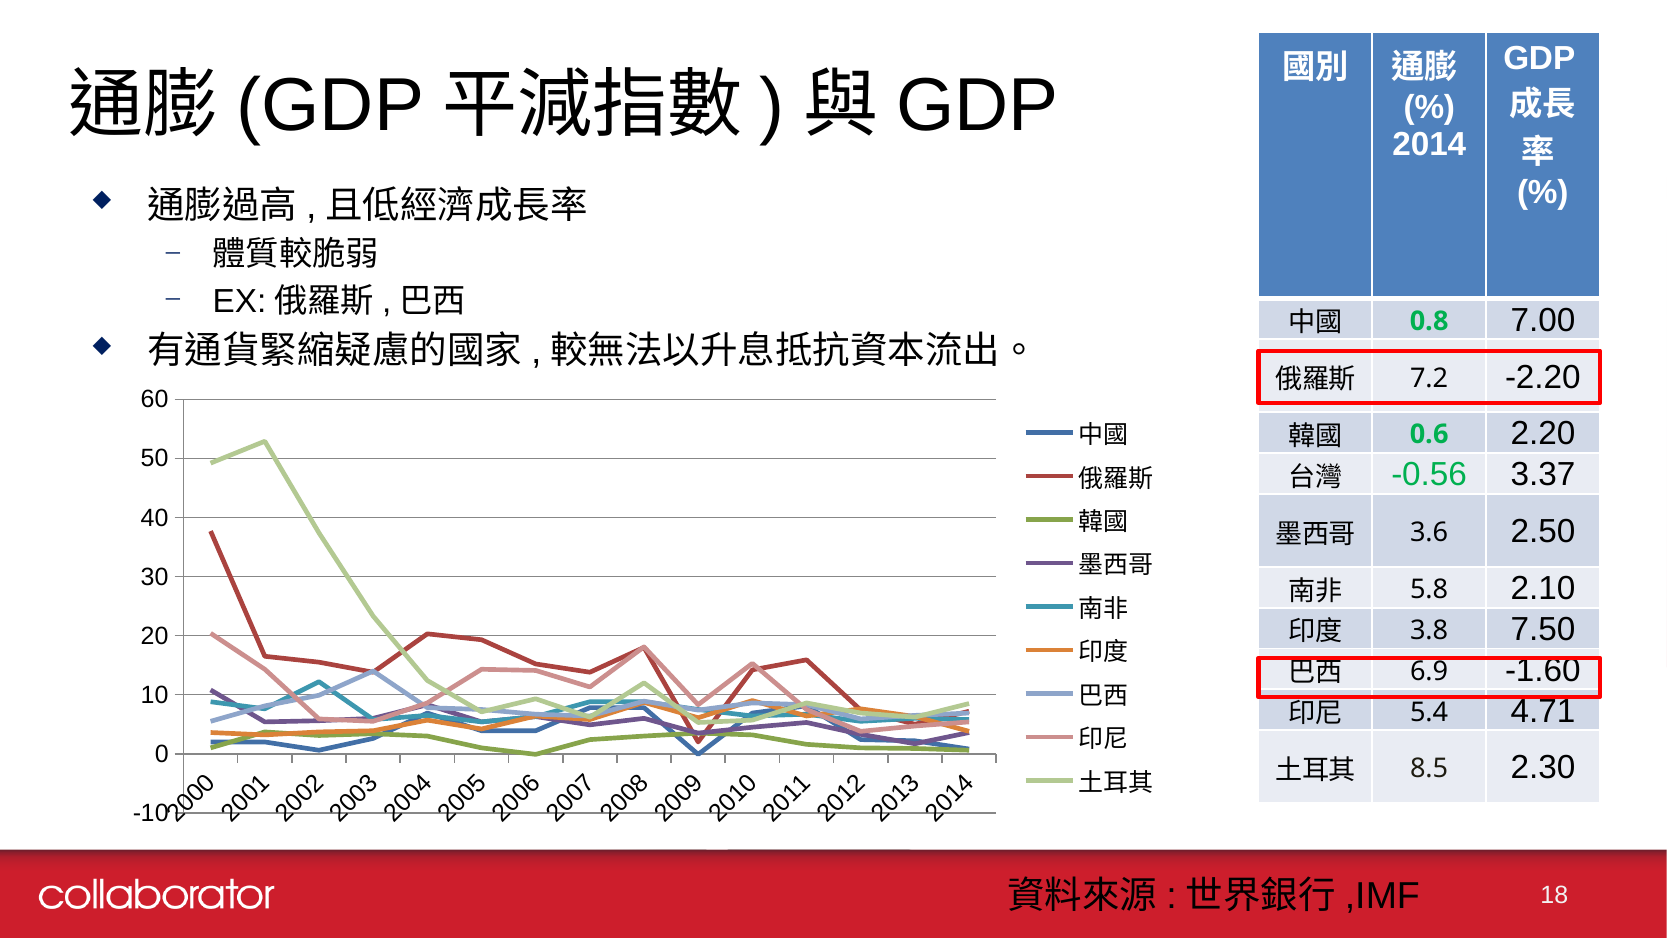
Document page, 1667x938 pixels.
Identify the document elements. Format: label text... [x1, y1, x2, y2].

table_cell 8.5 [1373, 731, 1485, 802]
table_cell 3.37 [1487, 454, 1599, 493]
table_cell 南非 [1259, 568, 1371, 607]
text_box [1256, 656, 1602, 699]
table_cell 俄羅斯 [1259, 340, 1371, 349]
table_cell 土耳其 [1259, 731, 1371, 802]
text_box 資料來源:世界銀行,IMF [990, 862, 1531, 925]
table_cell 韓國 [1259, 413, 1371, 452]
text_box [1256, 349, 1602, 405]
table_cell 墨西哥 [1259, 495, 1371, 566]
table_cell 俄羅斯 [1259, 405, 1371, 411]
table_cell 台灣 [1259, 454, 1371, 493]
table_cell 5.4 [1373, 699, 1485, 729]
title 通膨(GDP平減指數)與GDP [53, 22, 1554, 179]
table_cell 0.6 [1373, 413, 1485, 452]
table_header 國別 [1259, 33, 1371, 296]
chart [111, 376, 1175, 837]
slide_number 18 [1531, 868, 1584, 919]
table_cell -1.60 [1487, 649, 1599, 656]
table_cell 印尼 [1259, 699, 1371, 729]
table_cell 2.10 [1487, 568, 1599, 607]
table_cell 7.2 [1373, 340, 1485, 349]
table_cell 7.50 [1487, 609, 1599, 648]
list 通膨過高,且低經濟成長率 體質較脆弱 EX:俄羅斯,巴西 有通貨緊縮疑慮的國家,較無法以升息抵抗資本流出。 [75, 173, 1258, 795]
table_cell 巴西 [1259, 649, 1371, 656]
table_cell 5.8 [1373, 568, 1485, 607]
table_cell 7.2 [1373, 405, 1485, 411]
table_cell 2.20 [1487, 413, 1599, 452]
table_cell 3.6 [1373, 495, 1485, 566]
table_header GDP成長率(%) [1487, 33, 1599, 296]
table_cell 印度 [1259, 609, 1371, 648]
table_cell 3.8 [1373, 609, 1485, 648]
table_cell 2.30 [1487, 731, 1599, 802]
table_cell -2.20 [1487, 340, 1599, 349]
table_cell 2.50 [1487, 495, 1599, 566]
table_cell 6.9 [1373, 649, 1485, 656]
table_cell 7.00 [1487, 301, 1599, 338]
table_cell -0.56 [1373, 454, 1485, 493]
table_cell 中國 [1259, 301, 1371, 338]
table_cell 4.71 [1487, 699, 1599, 729]
table_cell -2.20 [1487, 405, 1599, 411]
picture [0, 849, 1667, 938]
table_header 通膨(%) 2014 [1373, 33, 1485, 296]
table_cell 0.8 [1373, 301, 1485, 338]
